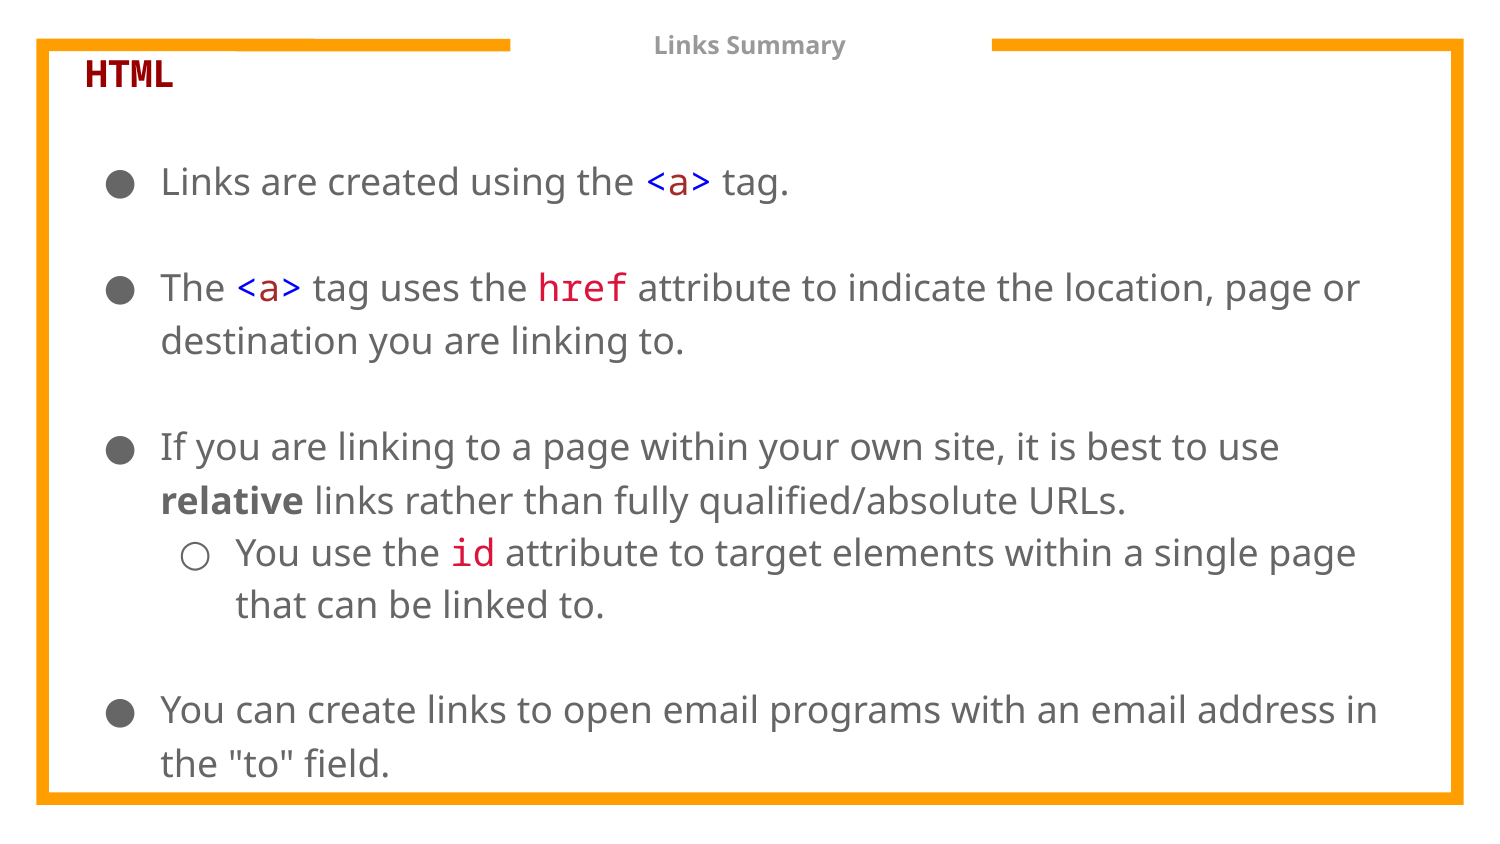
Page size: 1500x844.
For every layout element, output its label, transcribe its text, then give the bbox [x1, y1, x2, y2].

title Links Summary [531, 15, 969, 136]
text_box HTML Links are created using the <a> tag. The <a> tag uses the href attribute to indicate the location, page or destination you are linking to. If you are linking to a page within your own site, it is best to use relative links rather than fully qualified/absolute URLs. You use the id attribute to target elements within a single page that can be linked to. You can create links to open email programs with an email address in the "to" field. [70, 197, 1397, 690]
